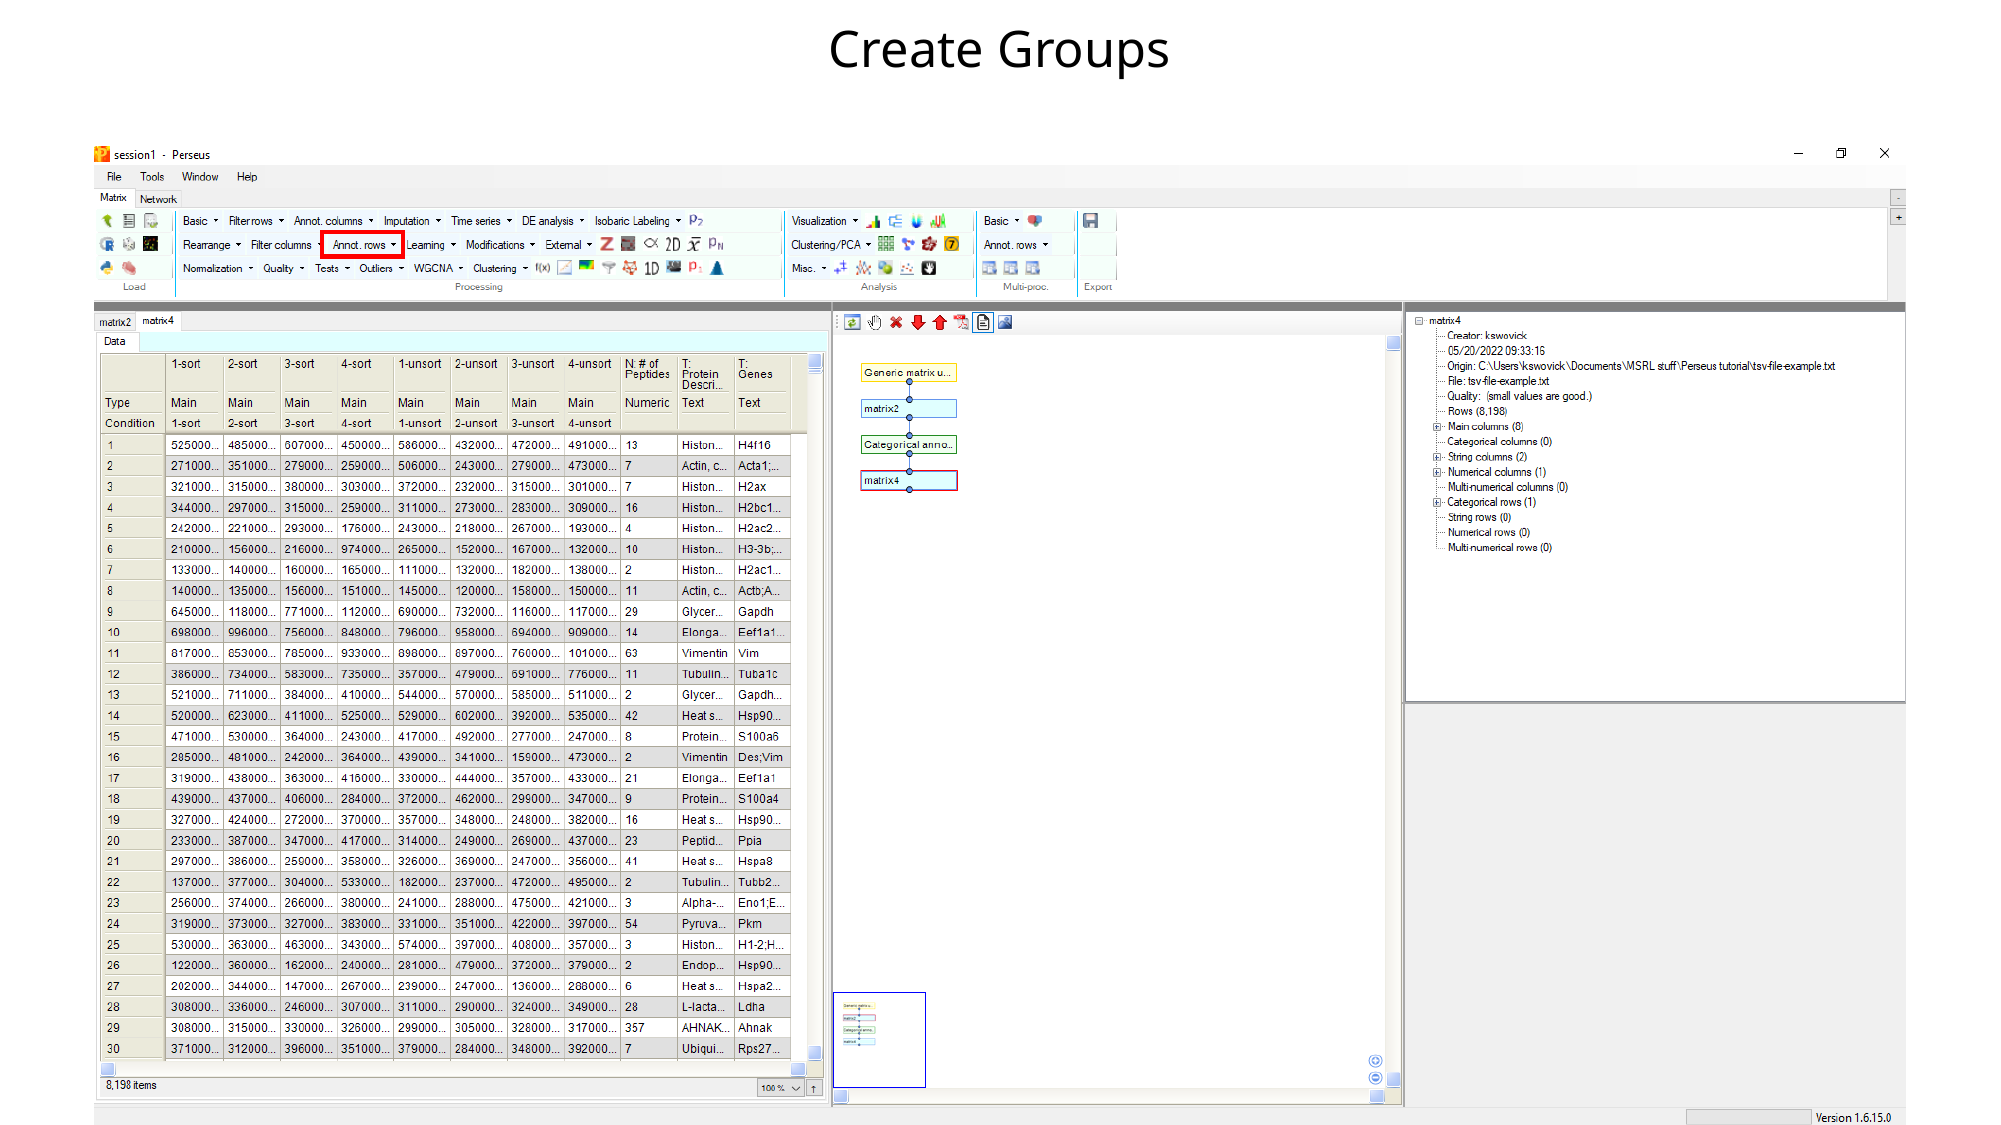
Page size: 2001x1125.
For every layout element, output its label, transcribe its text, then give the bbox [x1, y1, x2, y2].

picture [94, 146, 1906, 1125]
title Create Groups [137, 16, 1863, 86]
